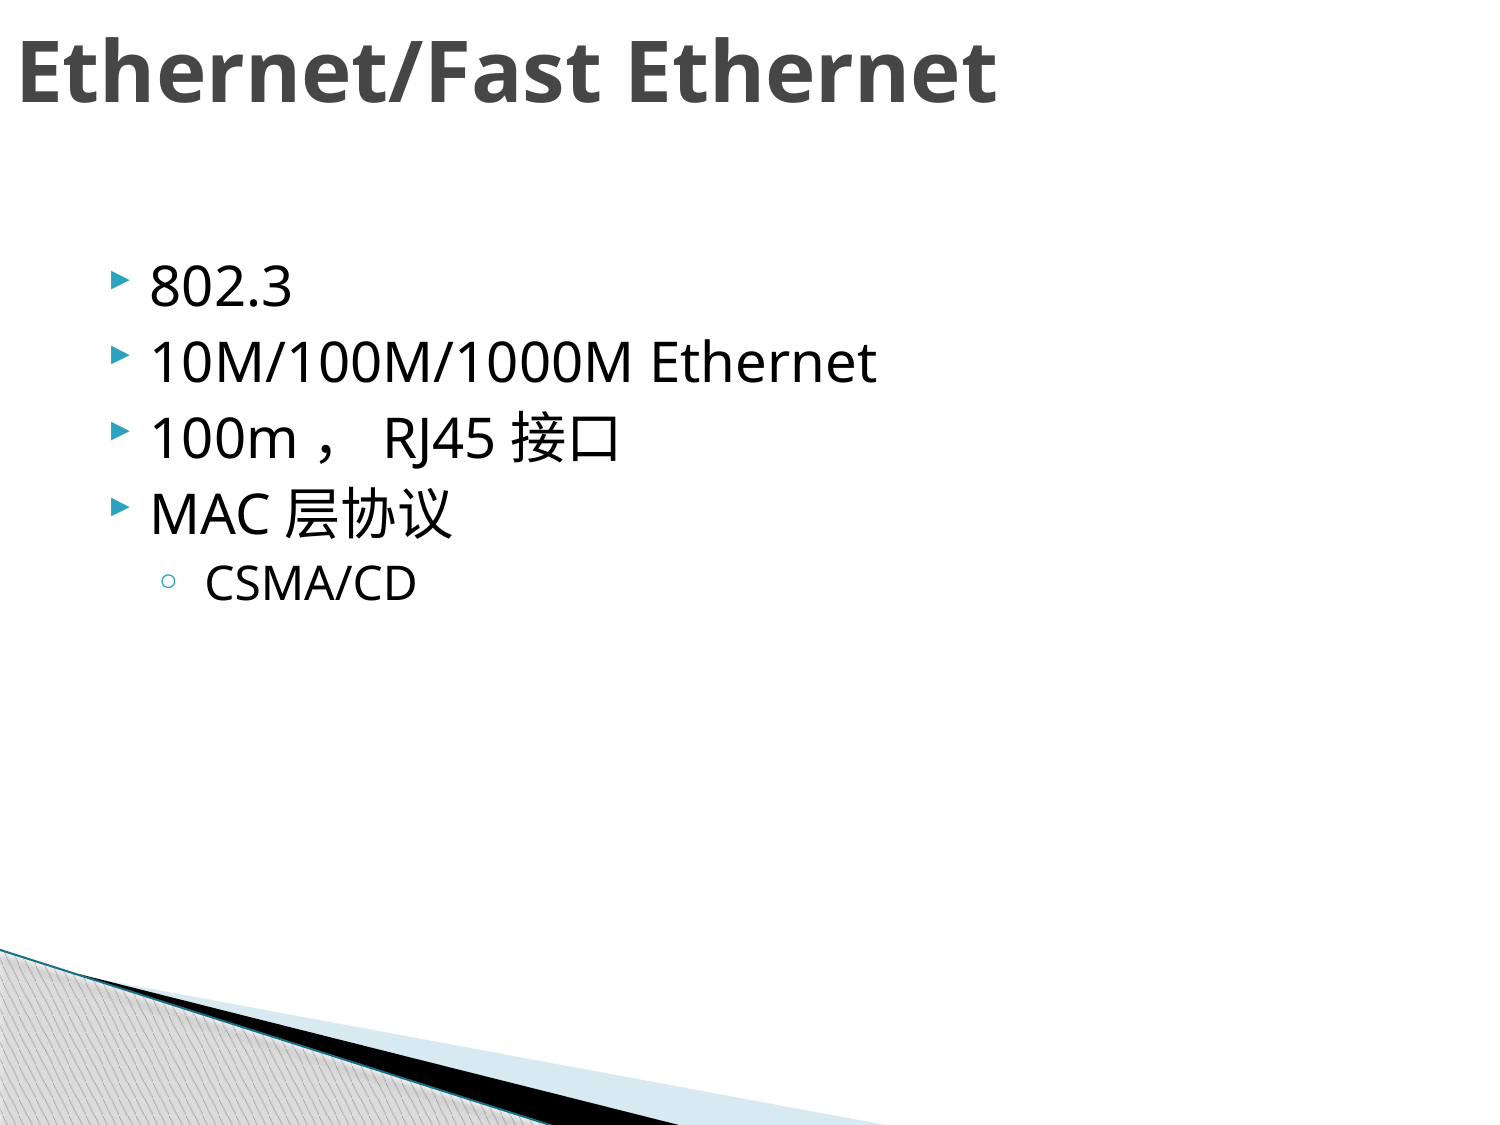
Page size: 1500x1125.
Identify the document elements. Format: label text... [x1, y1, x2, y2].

title Ethernet/Fast Ethernet [0, 0, 1271, 138]
list 802.3 10M/100M/1000M Ethernet 100m，RJ45接口 MAC层协议 CSMA/CD [75, 242, 1425, 986]
